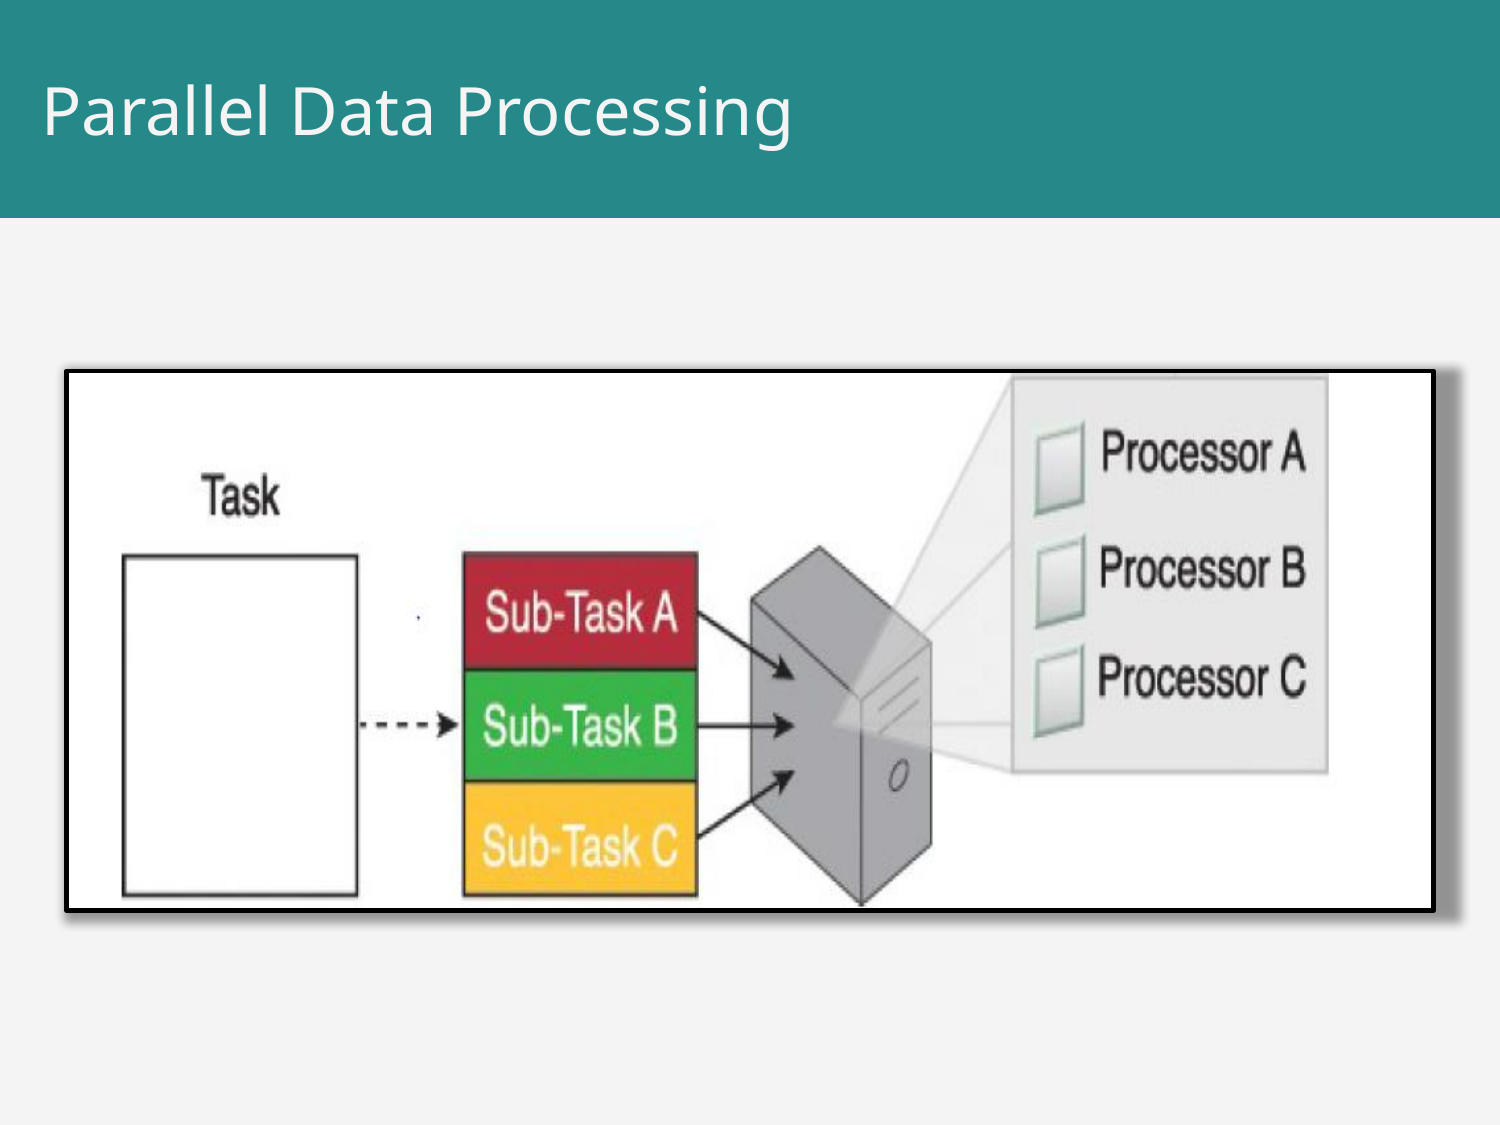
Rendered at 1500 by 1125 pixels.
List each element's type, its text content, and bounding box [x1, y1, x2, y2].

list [68, 373, 1431, 909]
title Parallel Data Processing [26, 0, 1350, 218]
